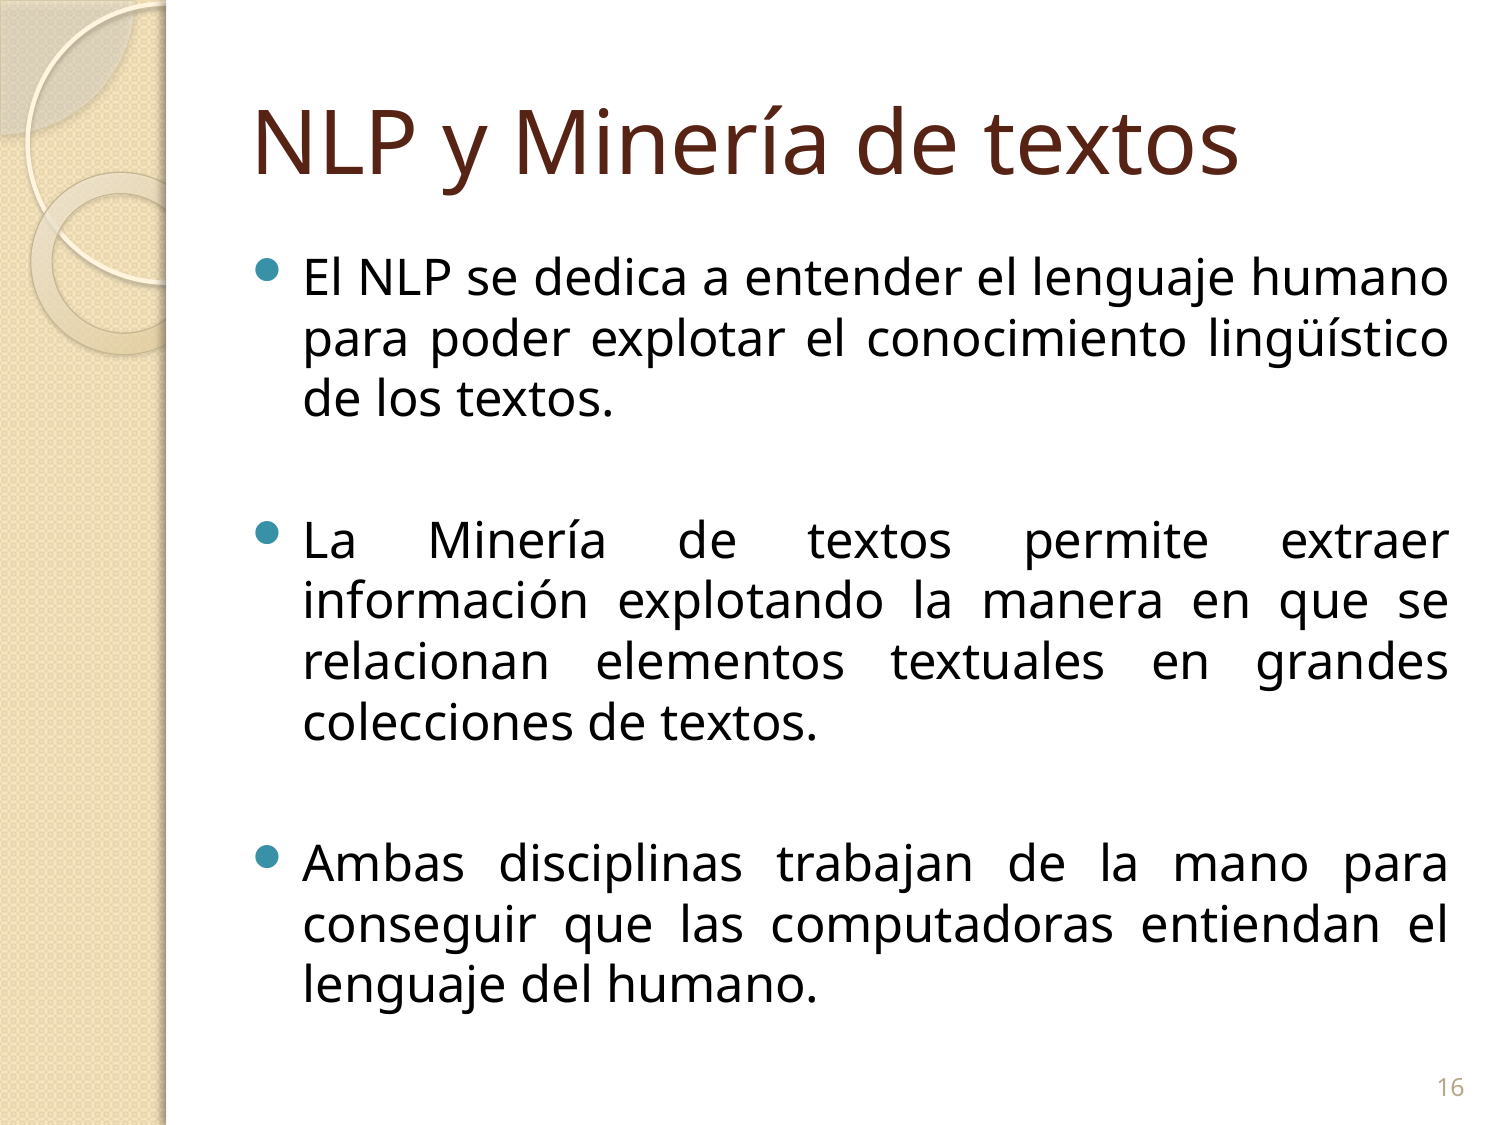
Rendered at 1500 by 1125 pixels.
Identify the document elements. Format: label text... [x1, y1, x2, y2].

slide_number 16 [1413, 1034, 1488, 1113]
list El NLP se dedica a entender el lenguaje humano para poder explotar el conocimiento lingüístico de los textos. La Minería de textos permite extraer información explotando la manera en que se relacionan elementos textuales en grandes colecciones de textos. Ambas disciplinas trabajan de la mano para conseguir que las computadoras entiendan el lenguaje del humano. [235, 237, 1466, 1025]
title NLP y Minería de textos [235, 45, 1466, 233]
